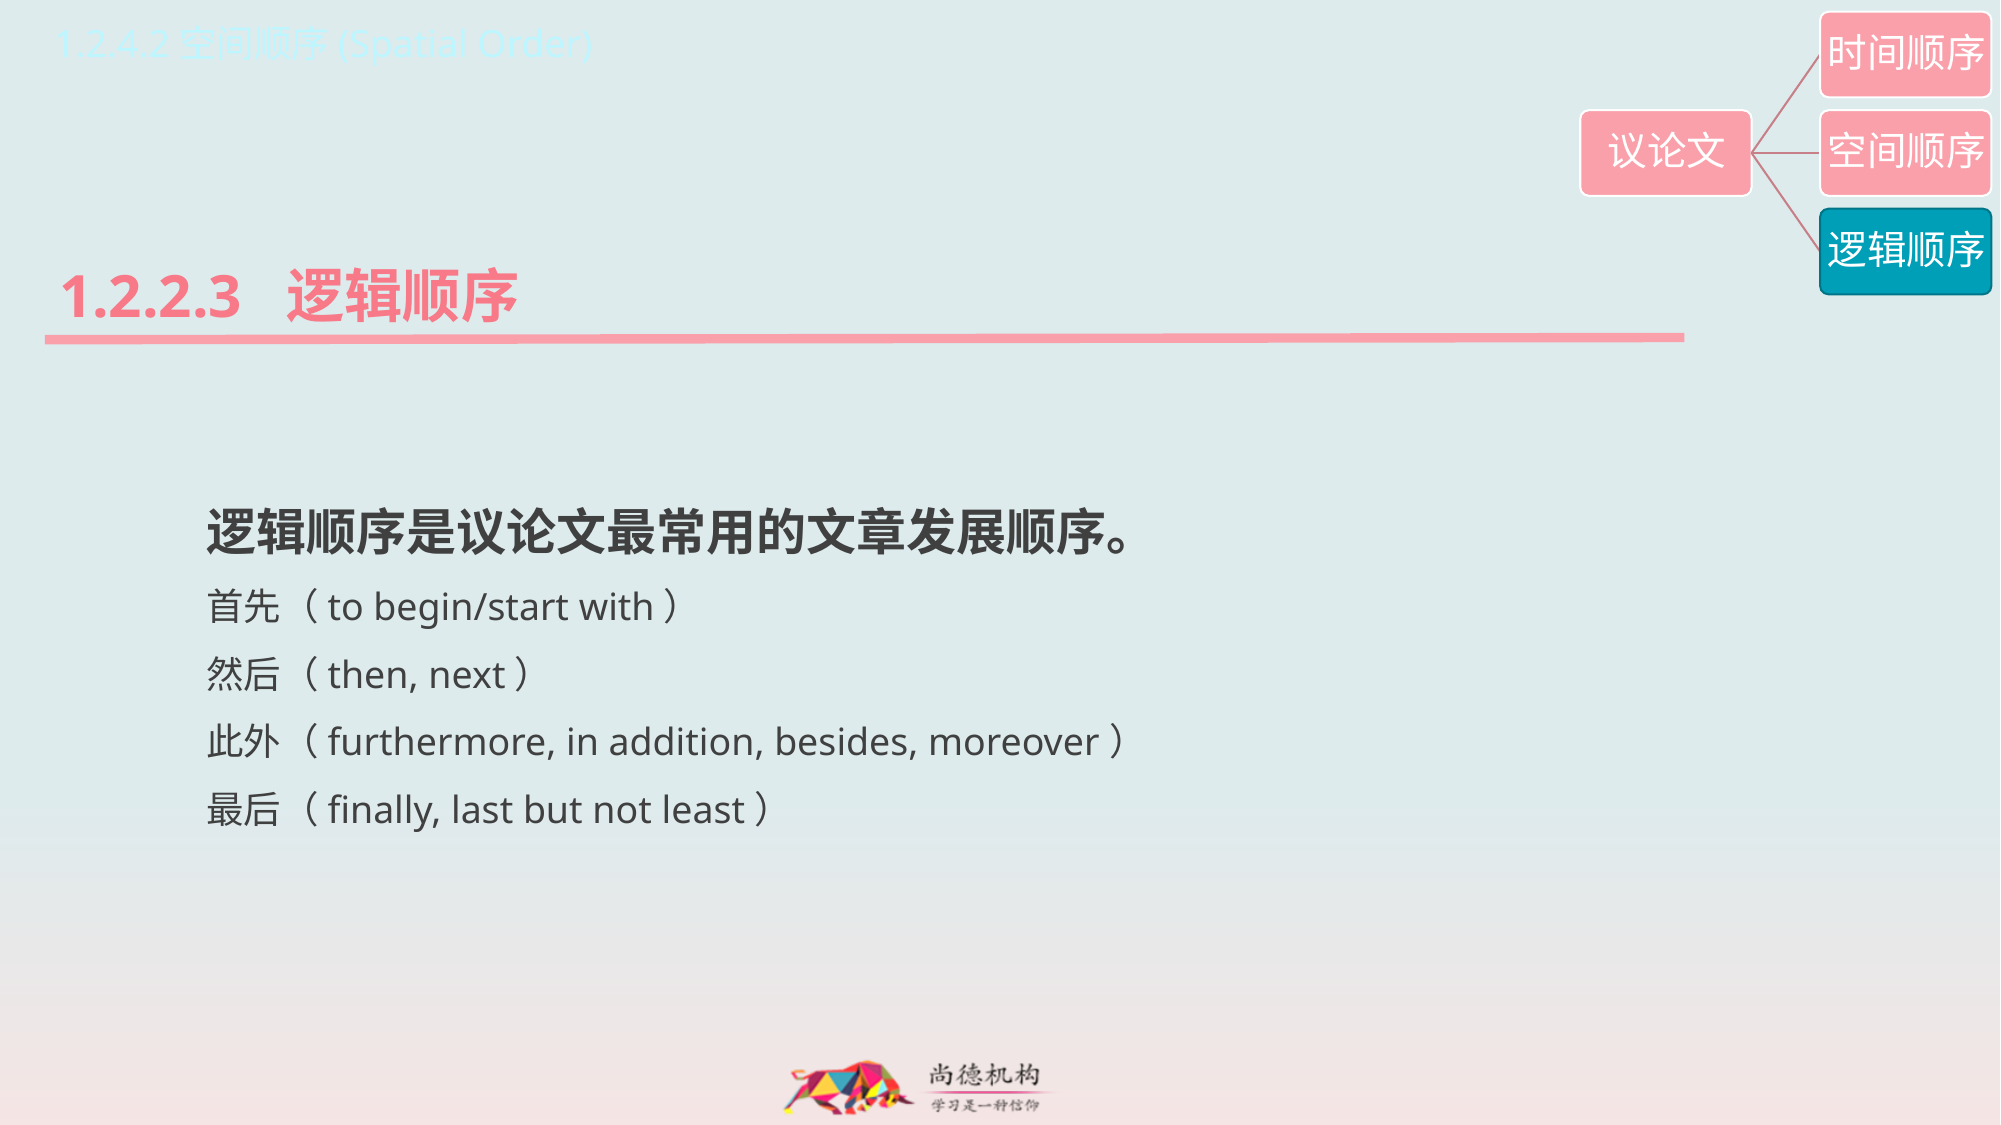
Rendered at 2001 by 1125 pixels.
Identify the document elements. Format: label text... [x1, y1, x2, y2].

text_box 逻辑顺序是议论文最常用的文章发展顺序。 首先（to begin/start with） 然后（then, next） 此外（furthermore, in addition, besides, moreover） 最后（finally, last but not least） [60, 463, 1940, 838]
text_box 1.2.4.2空间顺序(Spatial Order) [39, 12, 608, 73]
picture [775, 1053, 1225, 1125]
text_box 1.2.2.3 逻辑顺序 [44, 251, 1299, 337]
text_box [1452, 11, 2000, 295]
